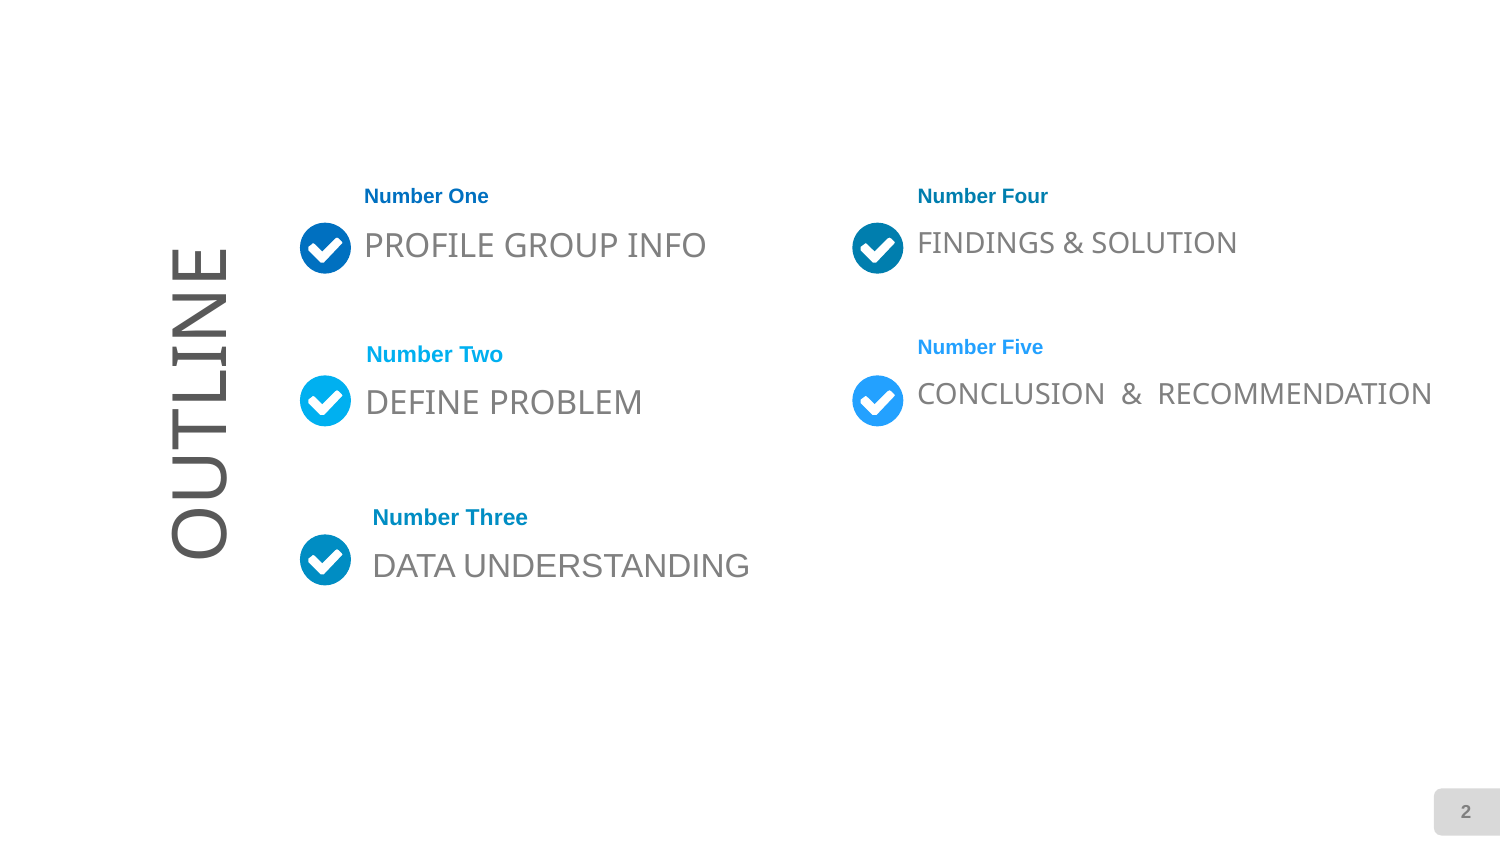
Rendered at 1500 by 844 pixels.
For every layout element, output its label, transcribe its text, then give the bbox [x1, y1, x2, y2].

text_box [371, 502, 801, 585]
text_box [852, 375, 904, 427]
text_box [852, 222, 904, 274]
slide_number 2 [1434, 788, 1498, 834]
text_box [916, 333, 1462, 411]
text_box [307, 222, 344, 230]
text_box OUTLINE [38, 230, 365, 621]
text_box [363, 182, 793, 265]
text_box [364, 339, 794, 423]
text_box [916, 182, 1349, 260]
